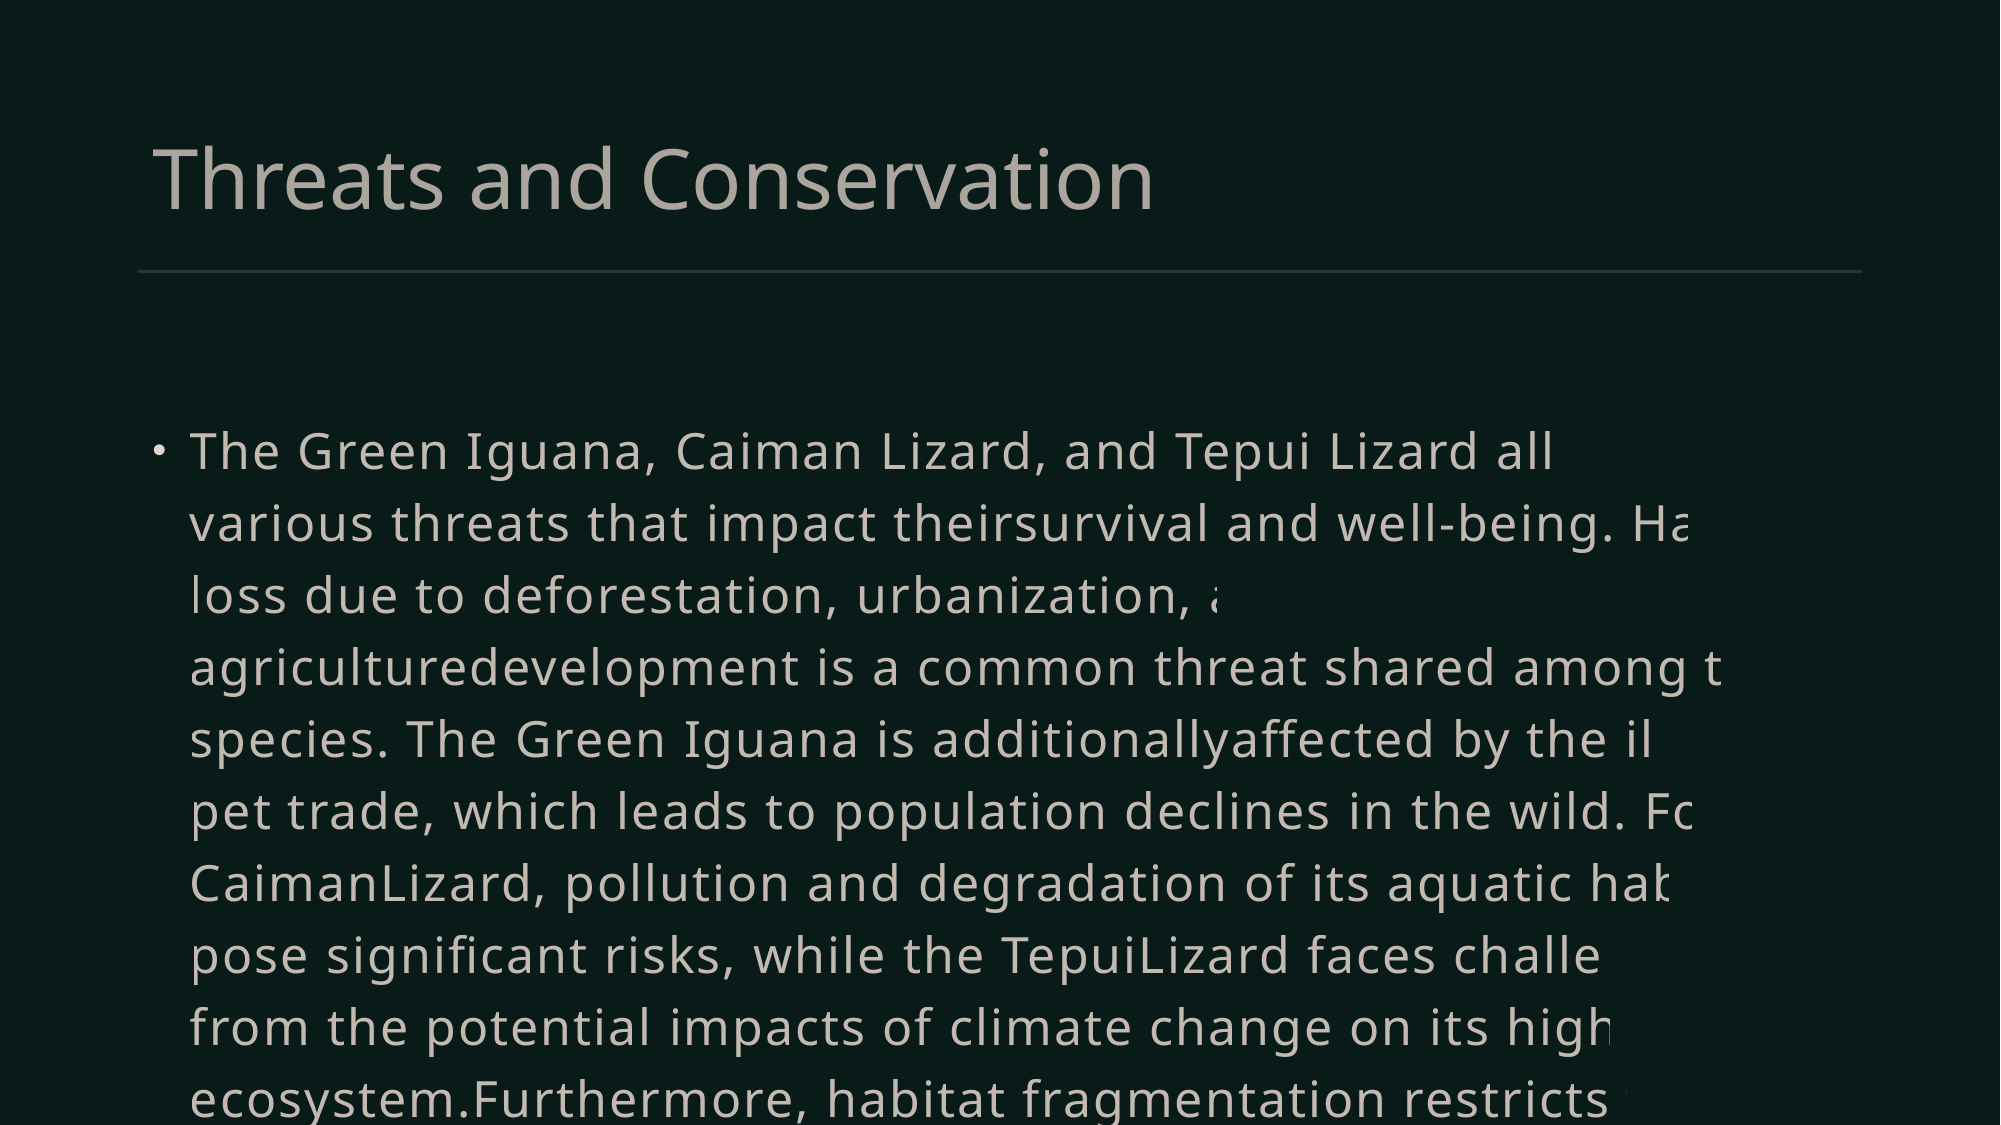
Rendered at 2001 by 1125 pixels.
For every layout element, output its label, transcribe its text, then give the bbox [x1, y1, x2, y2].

list The Green Iguana, Caiman Lizard, and Tepui Lizard all face various threats that impact theirsurvival and well-being. Habitat loss due to deforestation, urbanization, and agriculturedevelopment is a common threat shared among these species. The Green Iguana is additionallyaffected by the illegal pet trade, which leads to population declines in the wild. For the CaimanLizard, pollution and degradation of its aquatic habitats pose significant risks, while the TepuiLizard faces challenges from the potential impacts of climate change on its highland ecosystem.Furthermore, habitat fragmentation restricts their movements and limits access to essentialresources.Conservation efforts are essential to safeguarding these South American lizards. To addresshabitat loss, protected areas and reserves can be established to preserve crucial habitats forthese reptiles. Conservation organizations can work to combat illegal pet trade, raisingawareness about the importance of keeping these lizards in their natural environments andpromoting responsible pet ownership. Efforts to minimize pollution and protect aquatic habitatswill benefit the Caiman Lizard's survival. Additionally, research on the effects of climate changeon the Tepui Lizard's habitat can guide conservation strategies to mitigate its impacts.Community involvement, education, and collaboration with local stakeholders are also essentialcomponents of successful conservation initiatives, ensuring the long-term protection of thesecaptivating lizard species and the biodiversity they contribute to South American ecosystems. [137, 399, 1863, 982]
title Threats and Conservation [137, 108, 1863, 244]
